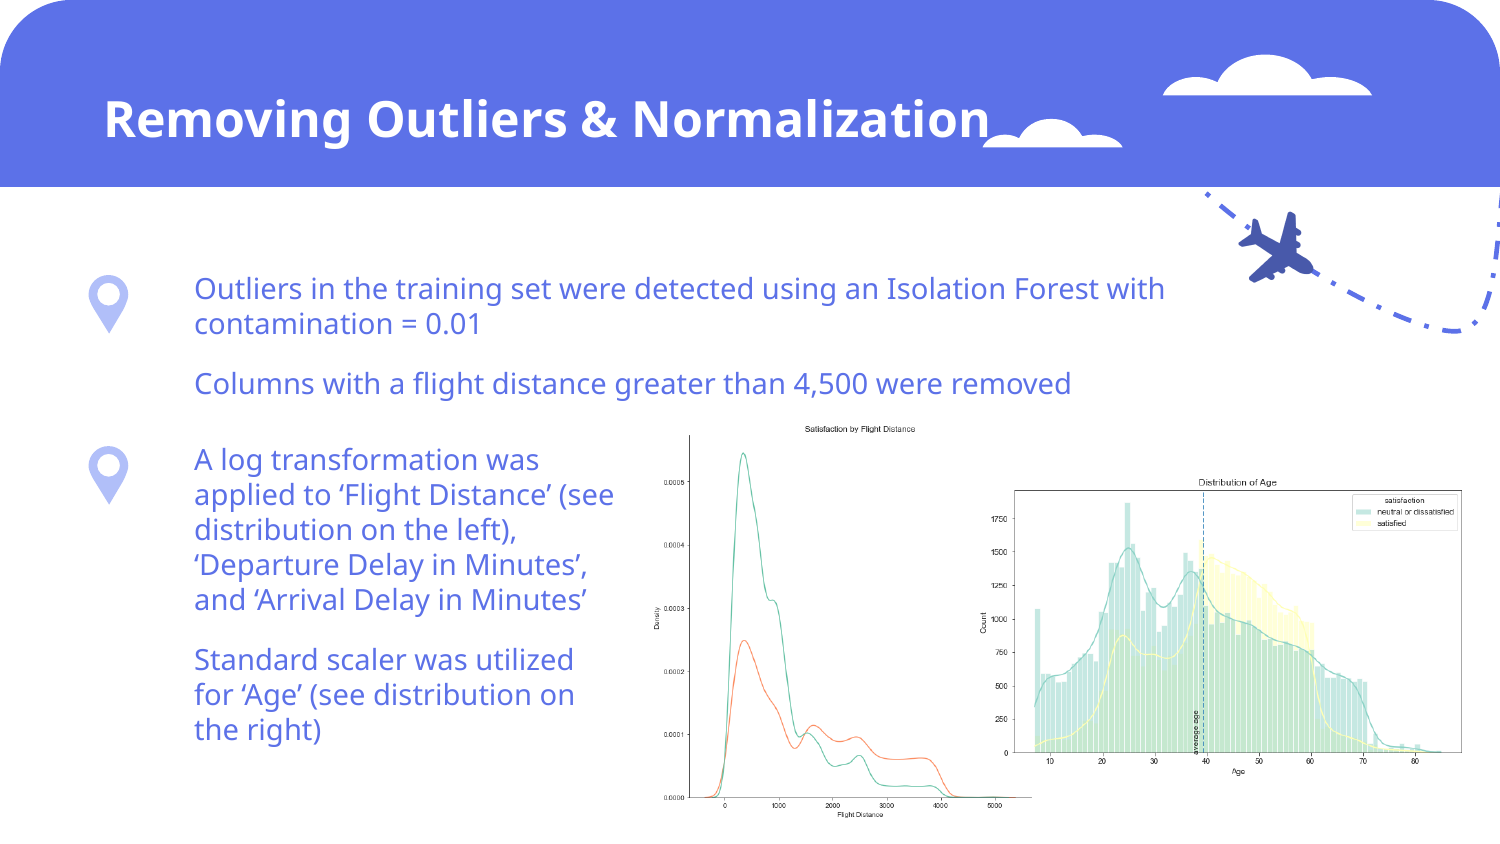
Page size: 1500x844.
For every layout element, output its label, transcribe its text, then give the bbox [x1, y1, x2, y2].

text_box [88, 275, 129, 334]
picture [1229, 203, 1319, 293]
text_box Outliers in the training set were detected using an Isolation Forest with contamination = 0.01 Columns with a flight distance greater than 4,500 were removed [179, 255, 1458, 474]
picture [648, 421, 1467, 822]
text_box [1137, 0, 1500, 332]
text_box [88, 446, 129, 505]
title Removing Outliers & Normalization [88, 72, 1062, 167]
text_box A log transformation was applied to ‘Flight Distance’ (see distribution on the left), ‘Departure Delay in Minutes’, and ‘Arrival Delay in Minutes’ Standard scaler was utilized for ‘Age’ (see distribution on the right) [179, 426, 635, 771]
